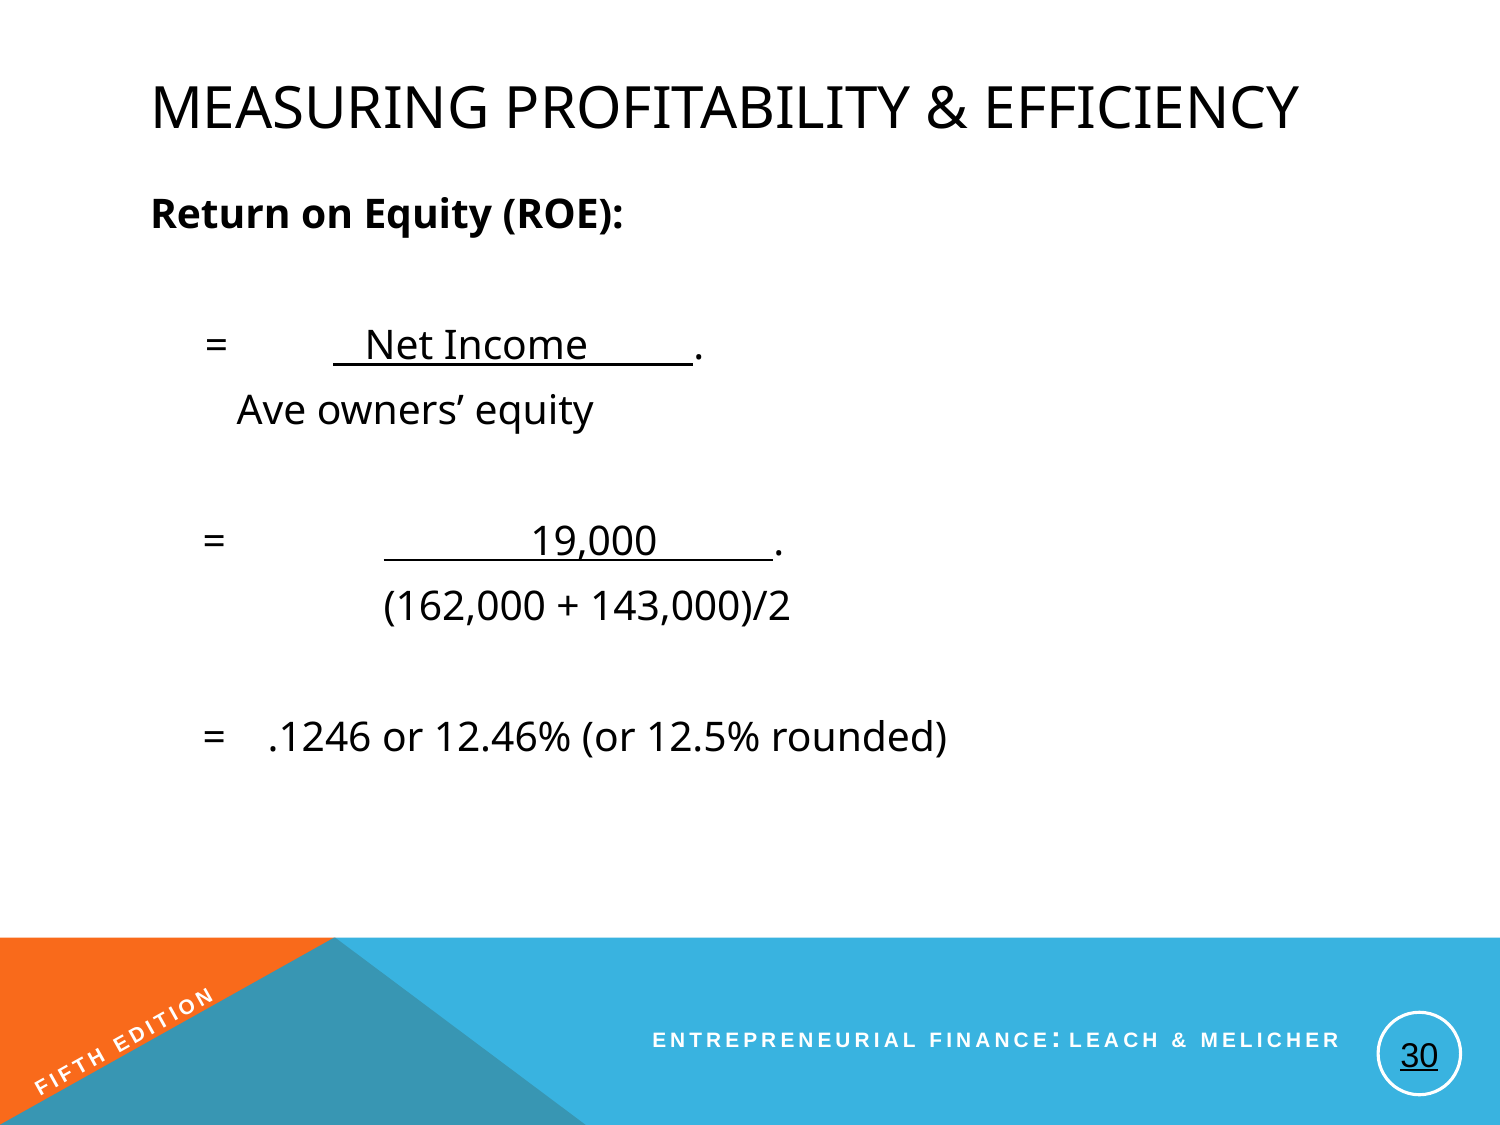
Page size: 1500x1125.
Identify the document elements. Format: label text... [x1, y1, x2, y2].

slide_number 30 [1376, 1010, 1463, 1097]
list Return on Equity (ROE): = Net Income . Ave owners’ equity = 19,000 . (162,000 + 143,000)/2 = .1246 or 12.46% (or 12.5% rounded) [135, 180, 1369, 768]
title Measuring Profitability & Efficiency [135, 60, 1369, 150]
